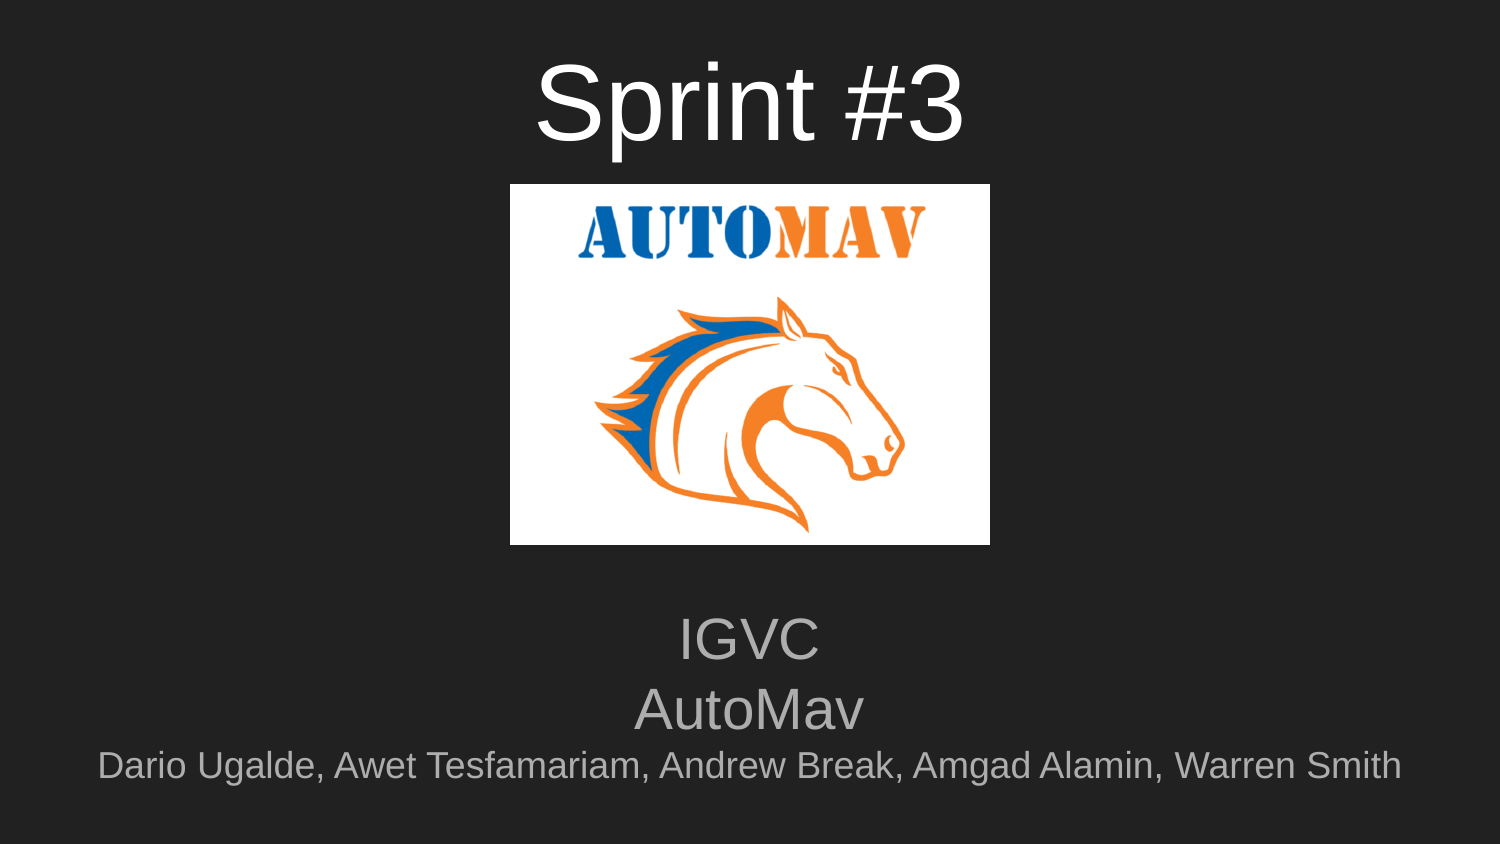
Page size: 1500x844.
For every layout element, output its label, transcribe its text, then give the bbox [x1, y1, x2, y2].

text_box IGVC AutoMav Dario Ugalde, Awet Tesfamariam, Andrew Break, Amgad Alamin, Warren Smith [51, 586, 1449, 835]
text_box Sprint #3 [51, 31, 1449, 177]
picture [509, 184, 991, 545]
